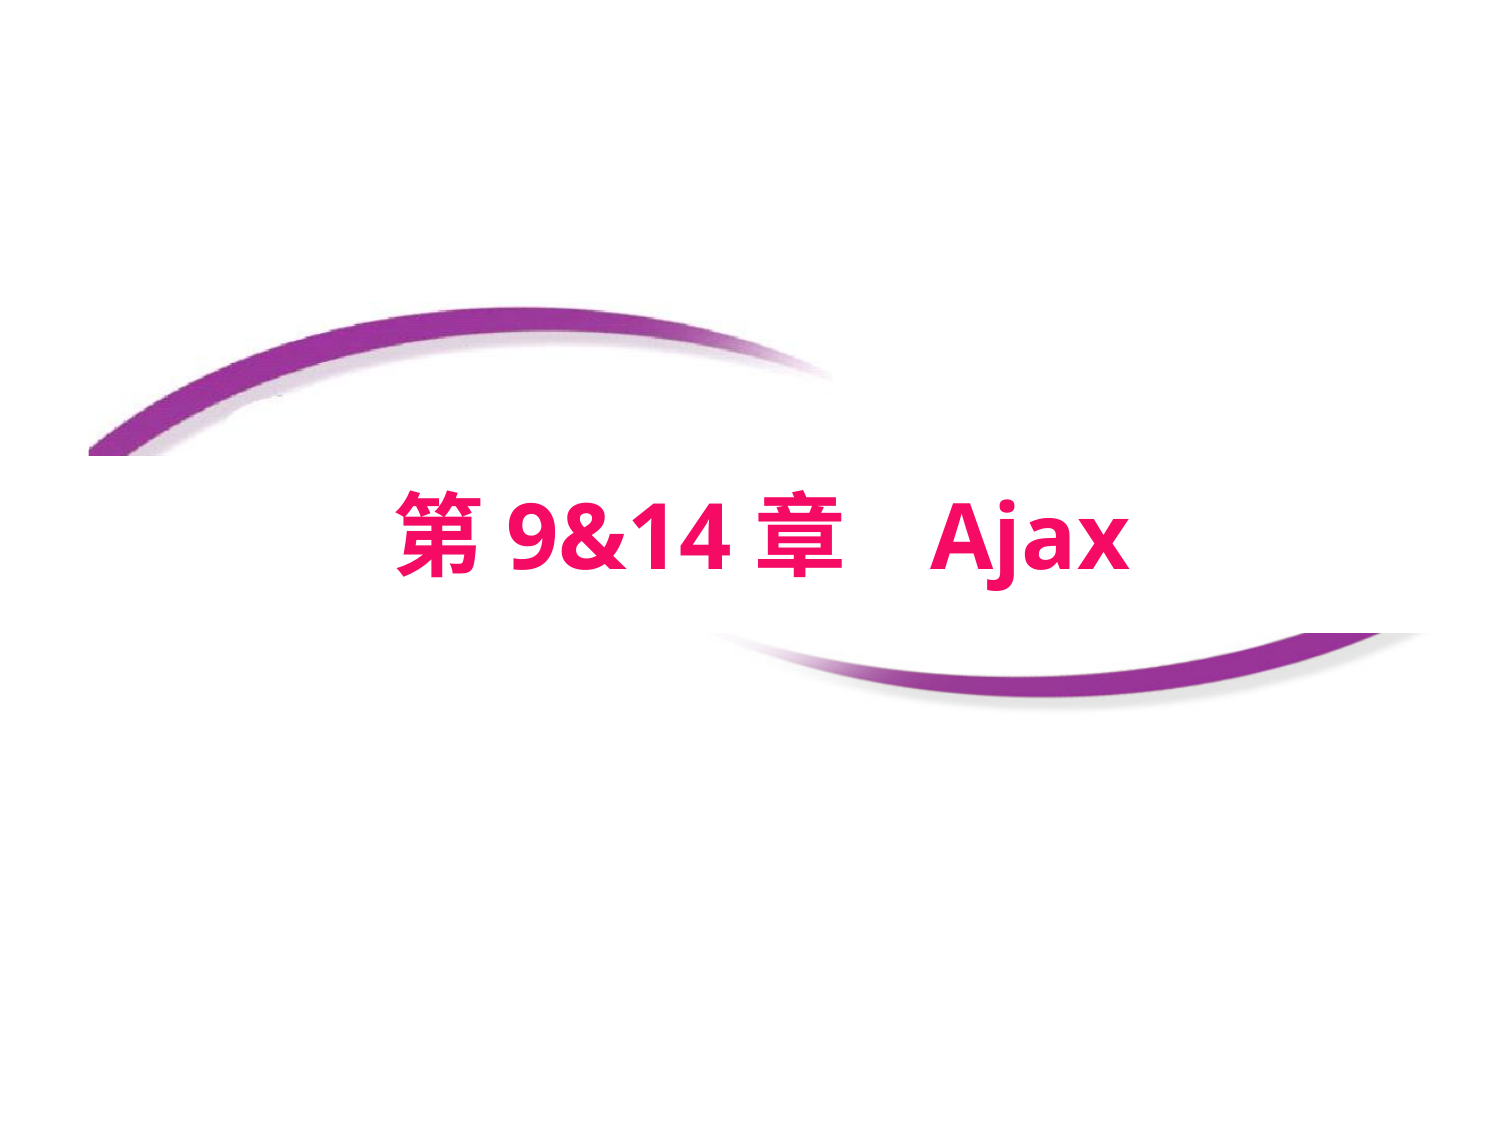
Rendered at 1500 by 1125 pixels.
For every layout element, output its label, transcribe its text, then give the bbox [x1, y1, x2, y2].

picture [655, 633, 1459, 716]
picture [88, 302, 833, 456]
title 第9&14章 Ajax [123, 444, 1399, 622]
